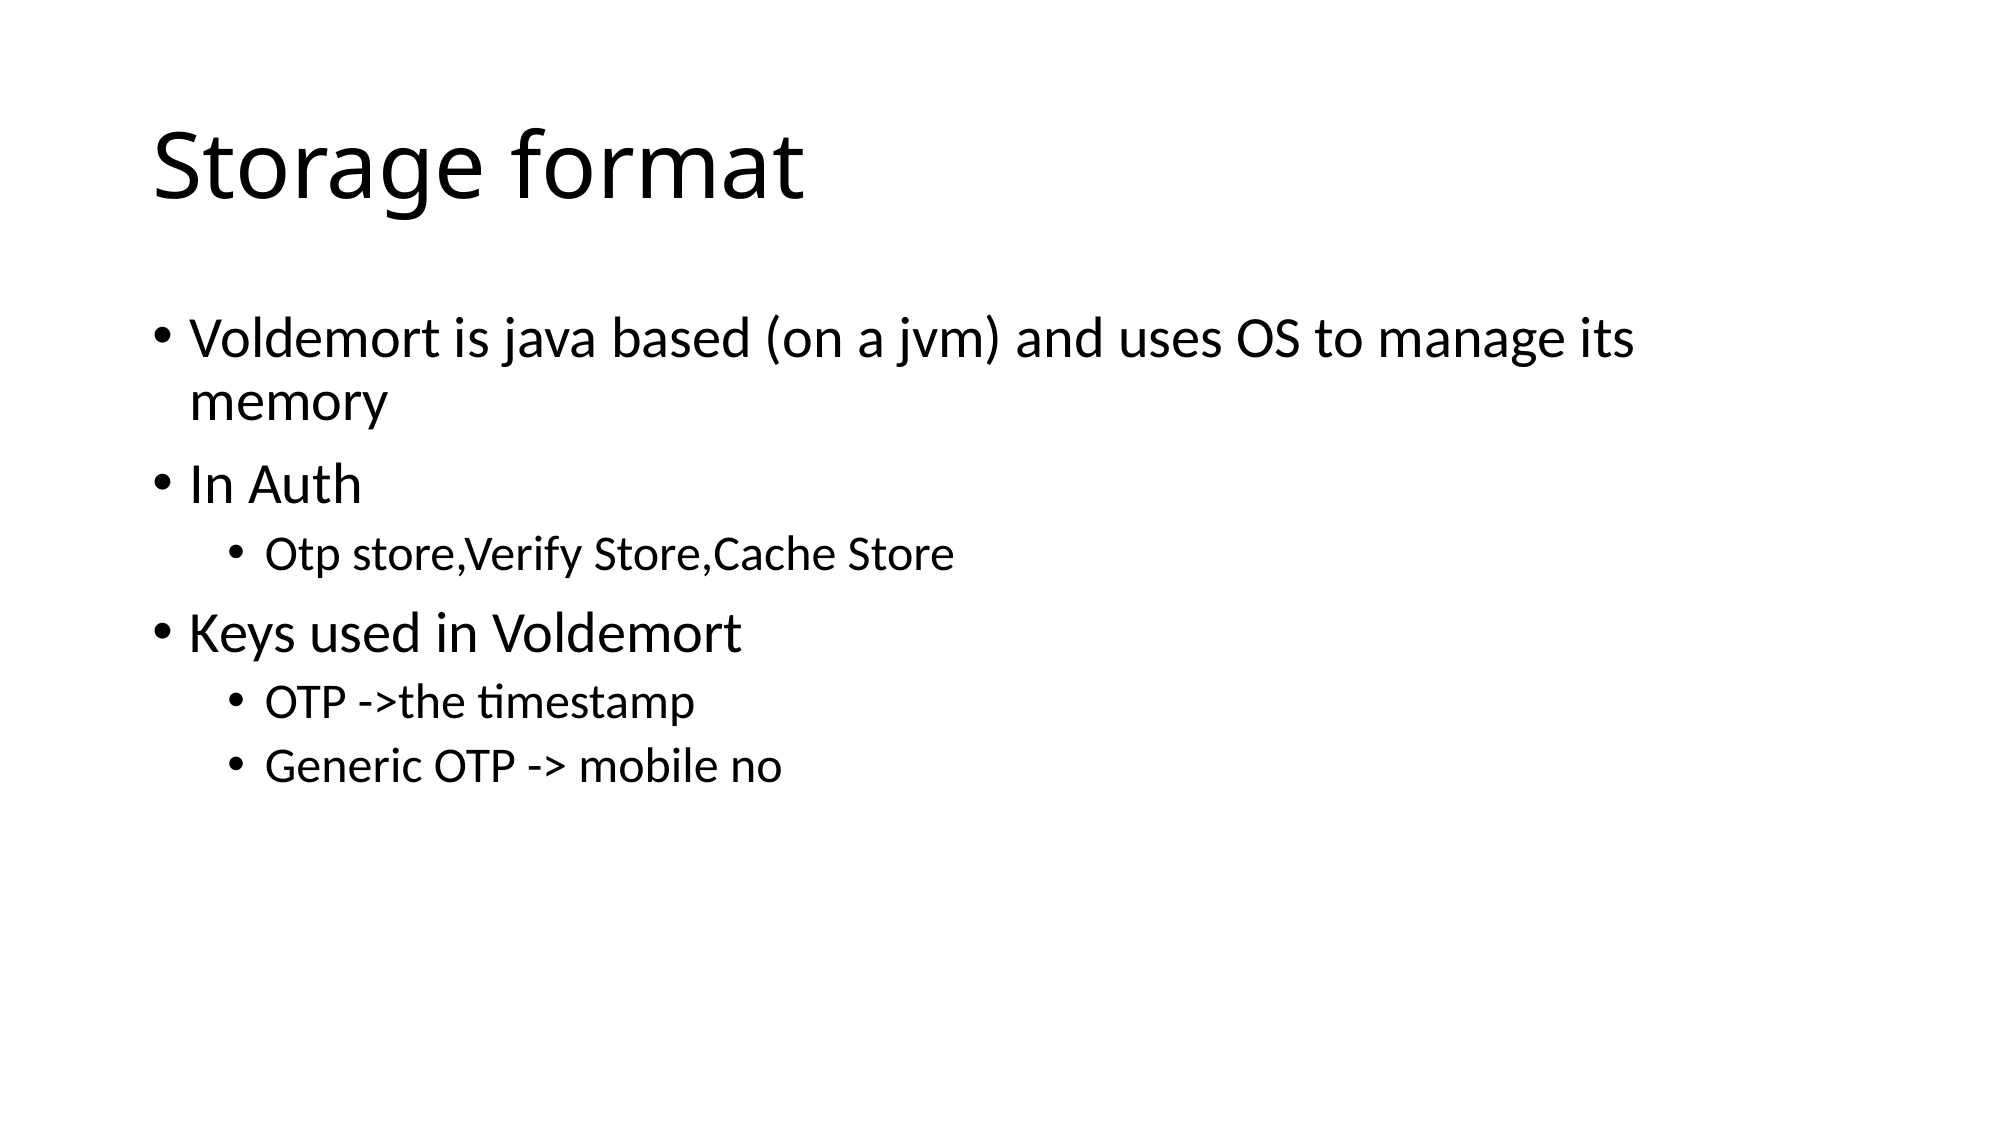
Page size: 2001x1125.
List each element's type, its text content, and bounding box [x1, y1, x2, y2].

title Storage format [137, 59, 1863, 278]
list Voldemort is java based (on a jvm) and uses OS to manage its memory In Auth Otp store,Verify Store,Cache Store Keys used in Voldemort OTP ->the timestamp Generic OTP -> mobile no [137, 299, 1863, 1014]
